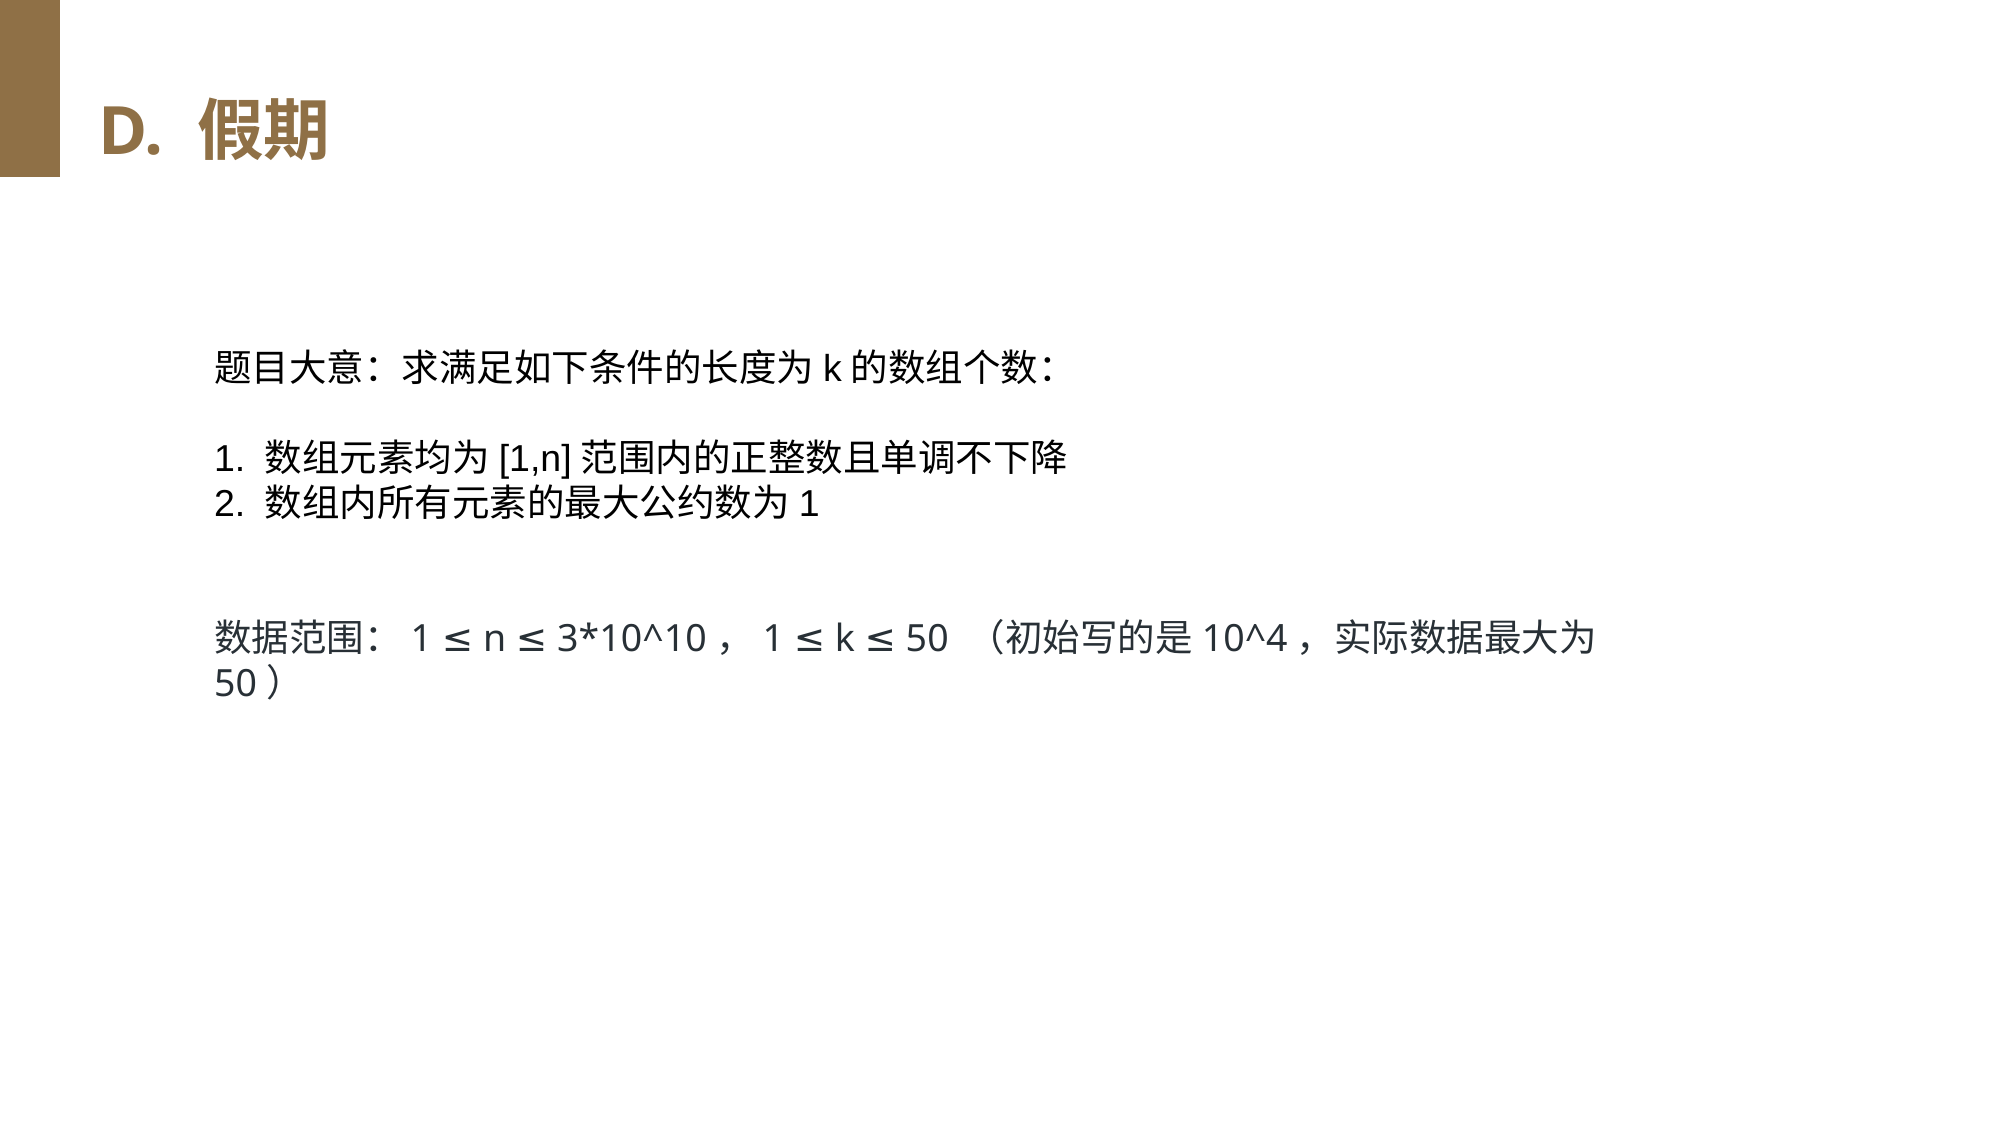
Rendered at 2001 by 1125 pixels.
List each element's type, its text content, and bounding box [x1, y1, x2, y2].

text_box [0, 0, 60, 177]
text_box 题目大意：求满足如下条件的长度为k的数组个数： 1. 数组元素均为[1,n]范围内的正整数且单调不下降 2. 数组内所有元素的最大公约数为1 数据范围：1 ≤ n ≤ 3*10^10，1 ≤ k ≤ 50 （初始写的是10^4，实际数据最大为50） [199, 336, 1676, 757]
text_box D. 假期 [83, 77, 1107, 177]
